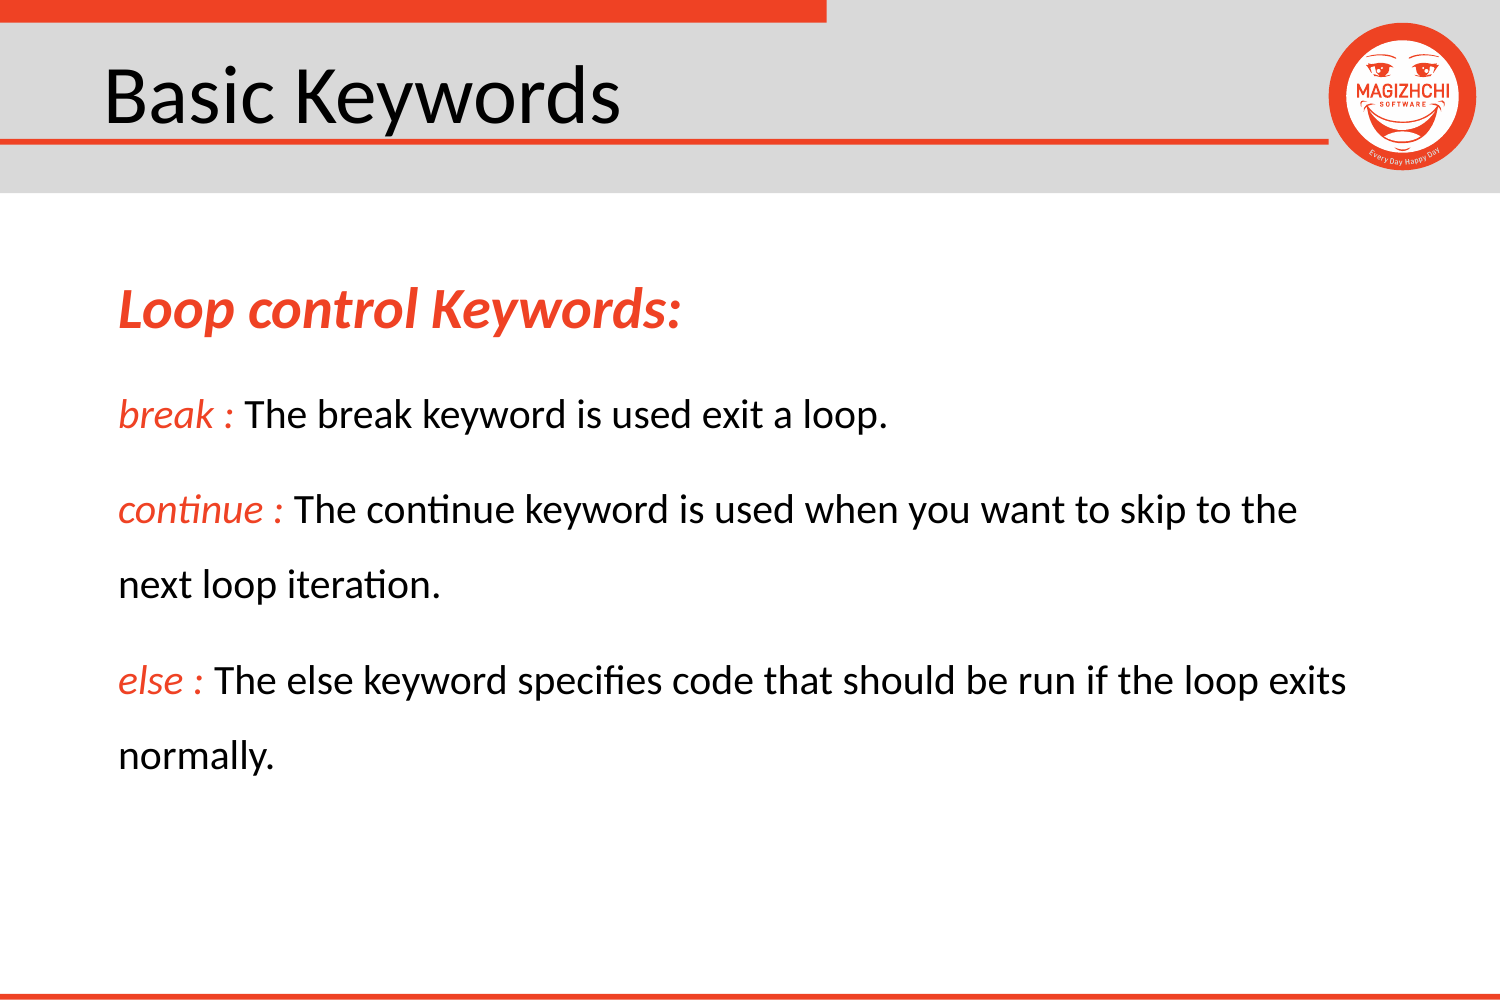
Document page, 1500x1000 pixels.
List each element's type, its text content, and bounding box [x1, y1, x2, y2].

title Basic Keywords [88, 53, 1418, 140]
list Loop control Keywords: break : The break keyword is used exit a loop. continue : The continue keyword is used when you want to skip to the next loop iteration. else : The else keyword specifies code that should be run if the loop exits normally. [103, 228, 1397, 947]
